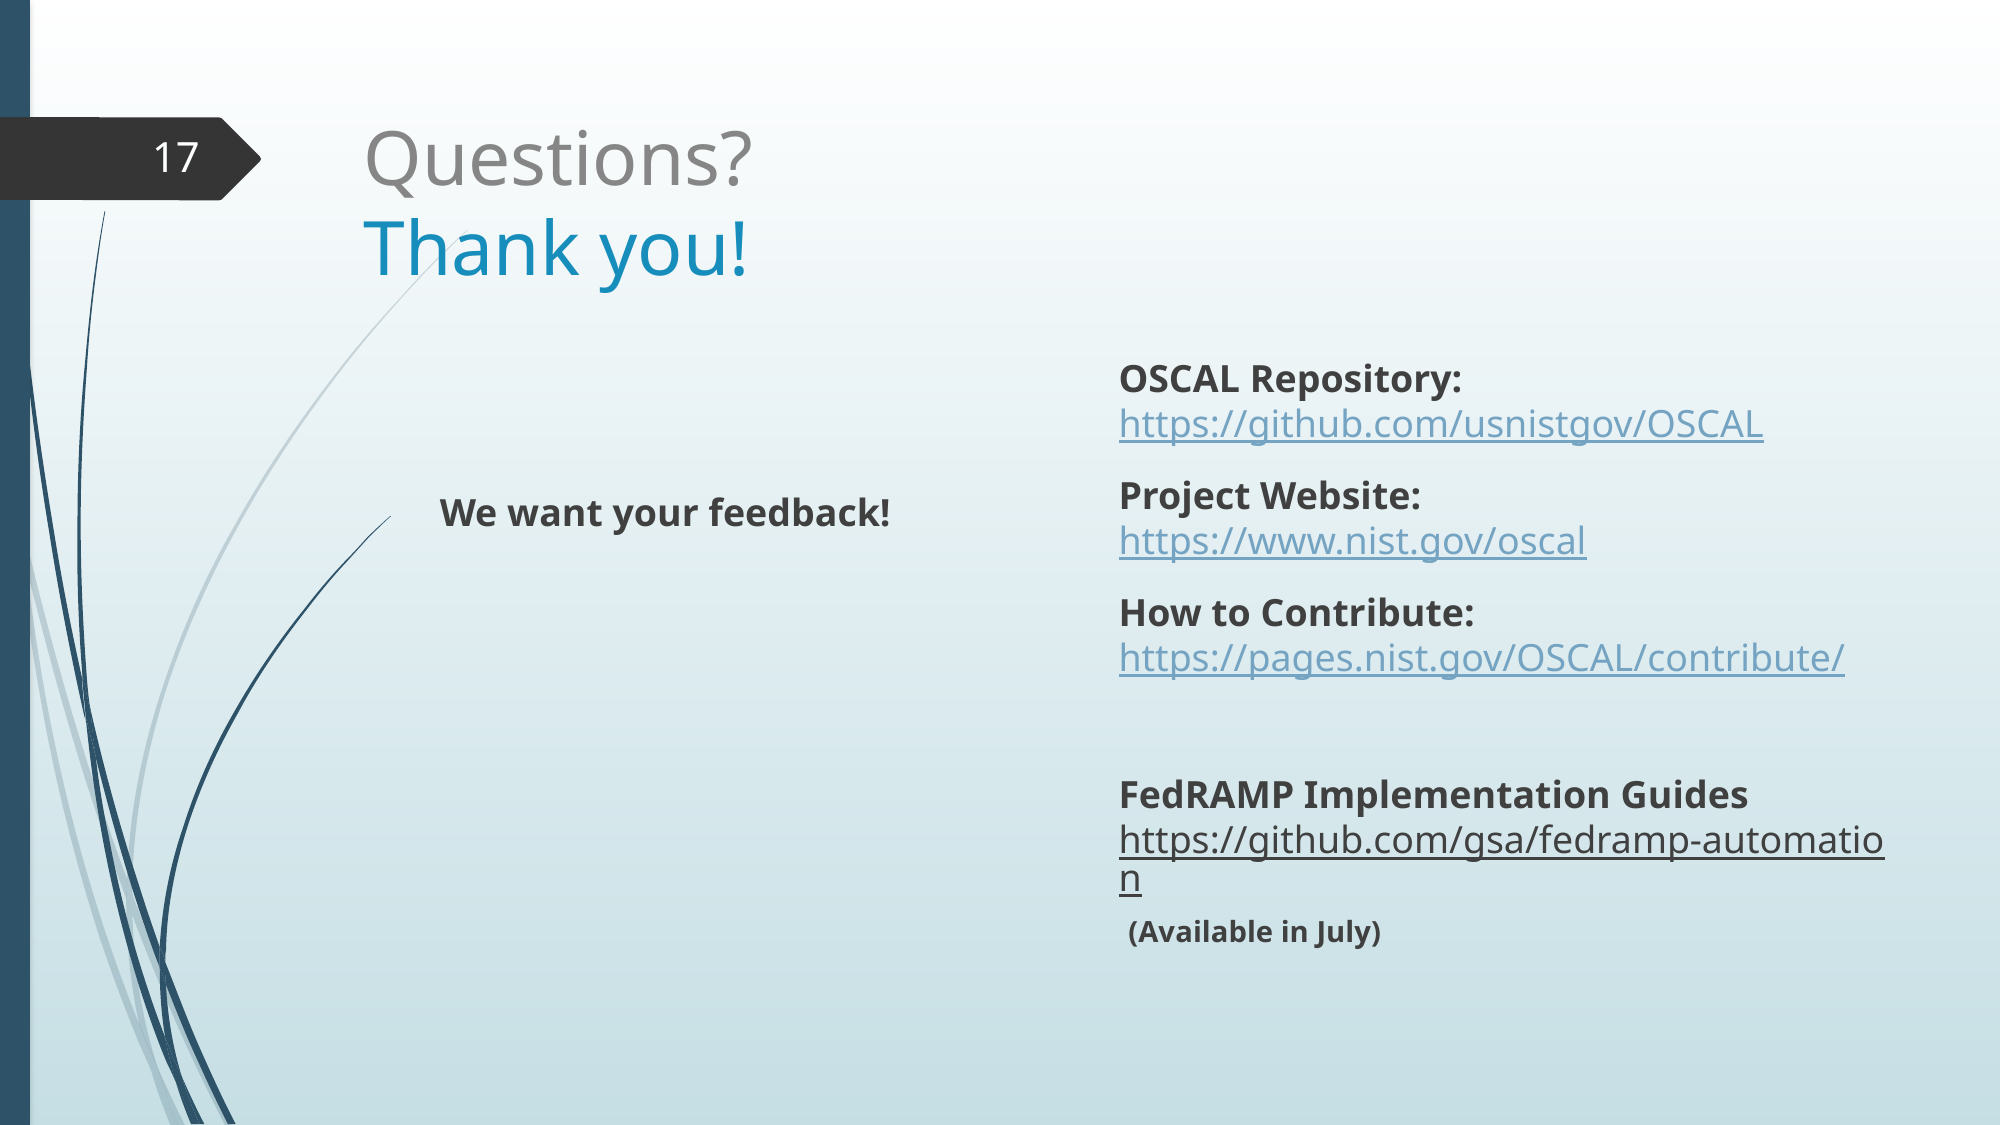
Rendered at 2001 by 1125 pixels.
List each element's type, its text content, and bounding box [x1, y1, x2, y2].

list OSCAL Repository: https://github.com/usnistgov/OSCAL Project Website: https://www.nist.gov/oscal How to Contribute: https://pages.nist.gov/OSCAL/contribute/ FedRAMP Implementation Guides https://github.com/gsa/fedramp-automation (Available in July) [1103, 347, 1902, 1001]
title Questions? Thank you! [348, 102, 1888, 313]
slide_number 17 [87, 129, 216, 190]
list We want your feedback! [424, 350, 1089, 970]
